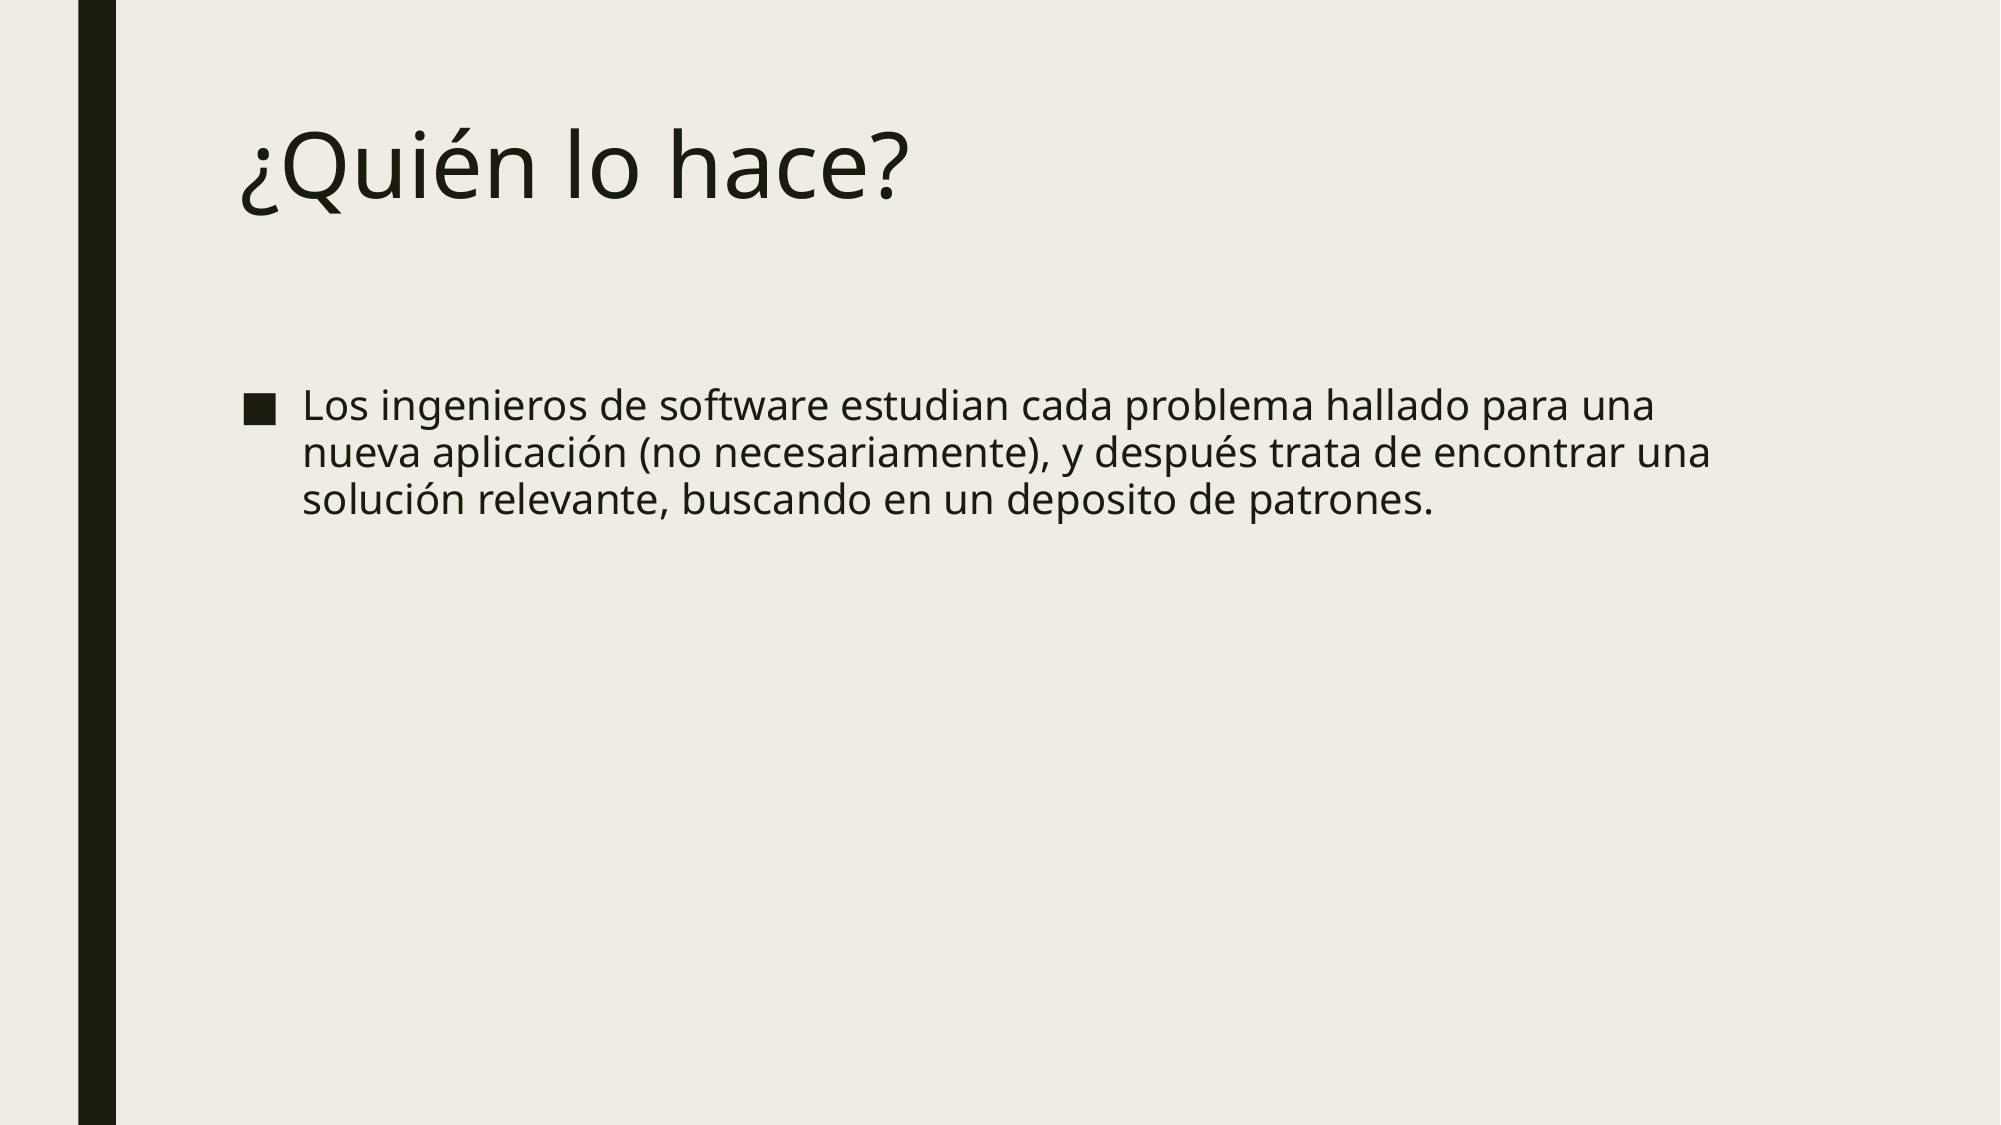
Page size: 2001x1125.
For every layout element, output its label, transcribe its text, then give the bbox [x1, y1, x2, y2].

title ¿Quién lo hace? [225, 112, 1800, 357]
list Los ingenieros de software estudian cada problema hallado para una nueva aplicación (no necesariamente), y después trata de encontrar una solución relevante, buscando en un deposito de patrones. [225, 375, 1800, 963]
